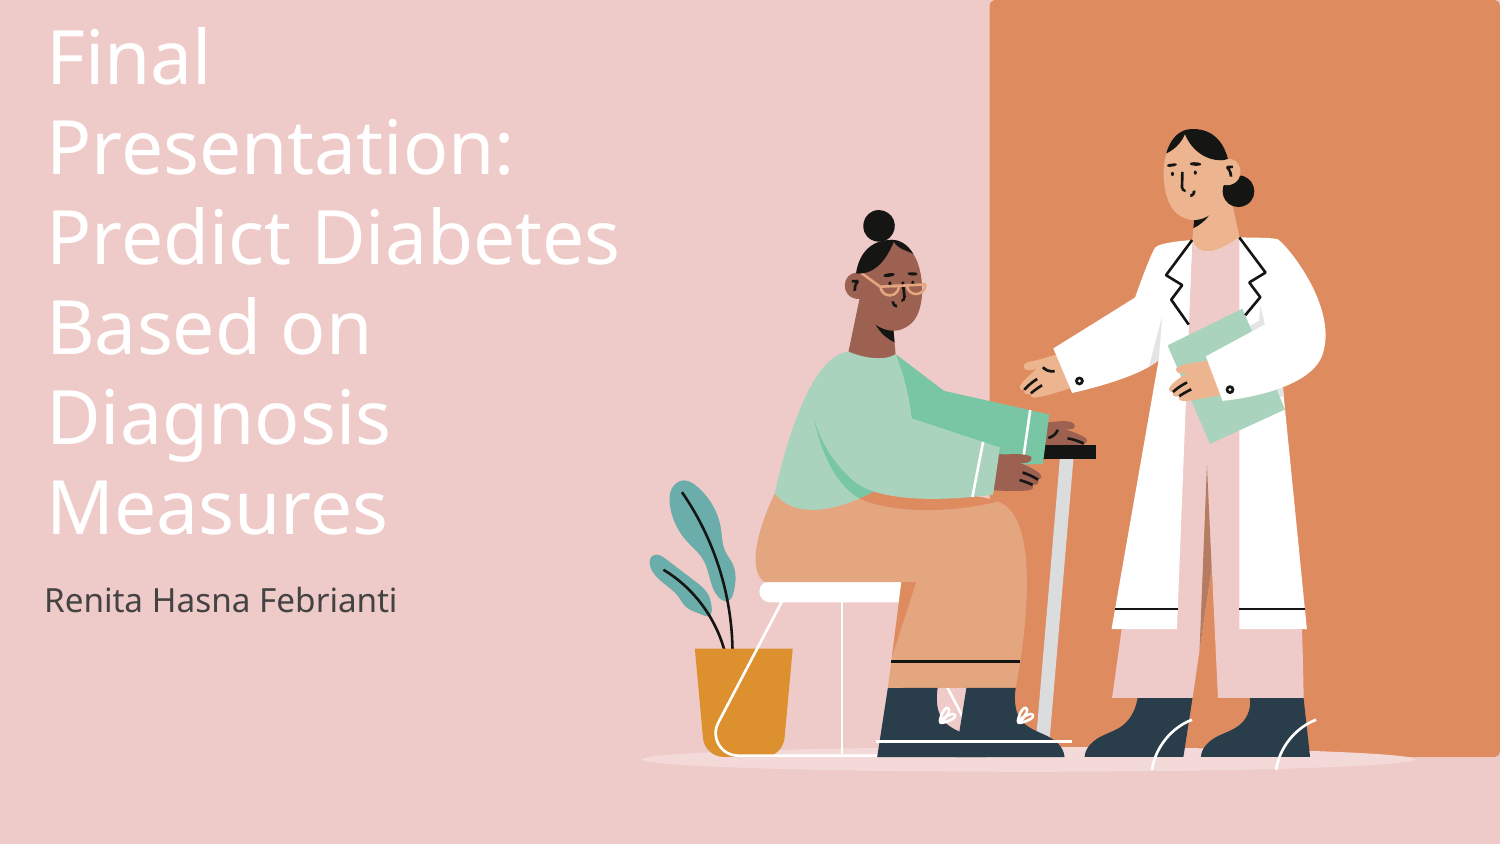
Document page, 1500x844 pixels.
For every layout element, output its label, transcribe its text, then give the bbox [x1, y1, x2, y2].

text_box [1115, 607, 1178, 611]
text_box [974, 442, 1000, 497]
text_box [1189, 238, 1239, 334]
text_box [1247, 302, 1260, 325]
text_box [892, 283, 909, 288]
text_box [662, 568, 726, 648]
text_box [1193, 216, 1209, 229]
text_box [1191, 390, 1286, 444]
text_box [1150, 718, 1193, 771]
text_box [938, 706, 951, 723]
text_box [844, 272, 865, 299]
text_box [1178, 388, 1192, 398]
text_box [1282, 727, 1311, 757]
text_box [1166, 129, 1228, 161]
text_box [1016, 706, 1029, 722]
text_box [1111, 609, 1178, 630]
text_box [879, 687, 976, 740]
text_box [1239, 410, 1305, 607]
text_box [1190, 190, 1196, 198]
text_box [851, 279, 859, 291]
text_box [861, 274, 881, 288]
text_box [848, 299, 896, 358]
text_box [1226, 165, 1234, 177]
text_box [1022, 410, 1032, 454]
text_box [1189, 162, 1202, 166]
text_box [1163, 137, 1223, 221]
text_box [1274, 718, 1317, 771]
text_box [1164, 239, 1194, 326]
text_box [1222, 175, 1255, 208]
text_box [1172, 381, 1188, 393]
text_box [1167, 163, 1177, 167]
text_box [877, 744, 987, 758]
text_box [1020, 354, 1070, 398]
text_box [862, 277, 923, 331]
text_box [971, 441, 985, 498]
text_box [1278, 388, 1284, 398]
text_box [994, 454, 1042, 491]
text_box [1044, 444, 1096, 460]
text_box [883, 273, 895, 278]
text_box [1175, 243, 1193, 322]
text_box [1200, 698, 1307, 757]
text_box [959, 687, 1054, 740]
text_box [694, 648, 755, 757]
text_box [1016, 712, 1035, 725]
text_box [813, 382, 981, 499]
text_box [714, 603, 877, 757]
text_box [1084, 698, 1193, 757]
text_box [1250, 309, 1264, 330]
text_box [1239, 241, 1257, 312]
text_box [1023, 377, 1038, 391]
text_box [1222, 158, 1241, 186]
text_box [669, 480, 736, 602]
text_box [840, 587, 844, 755]
text_box [1205, 237, 1326, 401]
text_box [1024, 410, 1050, 465]
text_box [1192, 194, 1240, 251]
text_box [641, 747, 1277, 772]
text_box [680, 491, 734, 648]
title Final Presentation: Predict Diabetes Based on Diagnosis Measures [31, 259, 663, 565]
text_box [1148, 315, 1163, 367]
text_box [774, 351, 912, 510]
text_box [815, 425, 872, 499]
text_box [856, 239, 914, 274]
text_box [939, 712, 957, 725]
text_box [1022, 471, 1039, 481]
text_box [1112, 401, 1304, 698]
text_box [982, 744, 1065, 758]
text_box [875, 740, 1073, 744]
text_box [905, 283, 927, 296]
text_box [1053, 240, 1189, 393]
text_box [891, 301, 898, 308]
text_box [649, 556, 712, 617]
text_box [1180, 171, 1186, 193]
text_box [1225, 385, 1235, 395]
text_box [946, 688, 962, 717]
text_box [1115, 306, 1189, 607]
text_box [759, 582, 901, 603]
text_box [1281, 397, 1285, 407]
text_box [1238, 236, 1267, 317]
text_box [755, 494, 1027, 688]
text_box [1030, 384, 1043, 395]
text_box [863, 210, 895, 242]
text_box [1041, 366, 1055, 373]
subtitle Renita Hasna Febrianti [29, 564, 540, 682]
text_box [1168, 360, 1220, 401]
text_box [875, 325, 895, 343]
text_box [892, 582, 917, 657]
text_box [1167, 308, 1252, 367]
text_box [1046, 421, 1087, 444]
text_box [865, 244, 922, 285]
text_box [901, 287, 906, 303]
text_box [1019, 478, 1034, 486]
text_box [1278, 750, 1416, 769]
text_box [1067, 437, 1085, 444]
text_box [1036, 460, 1074, 737]
text_box [859, 492, 998, 511]
text_box [907, 272, 918, 276]
text_box [718, 648, 793, 754]
text_box [1239, 607, 1305, 611]
text_box [1074, 376, 1084, 386]
text_box [1048, 429, 1060, 440]
text_box [1239, 610, 1307, 630]
text_box [1199, 464, 1212, 652]
text_box [879, 284, 900, 297]
text_box [897, 355, 1030, 454]
